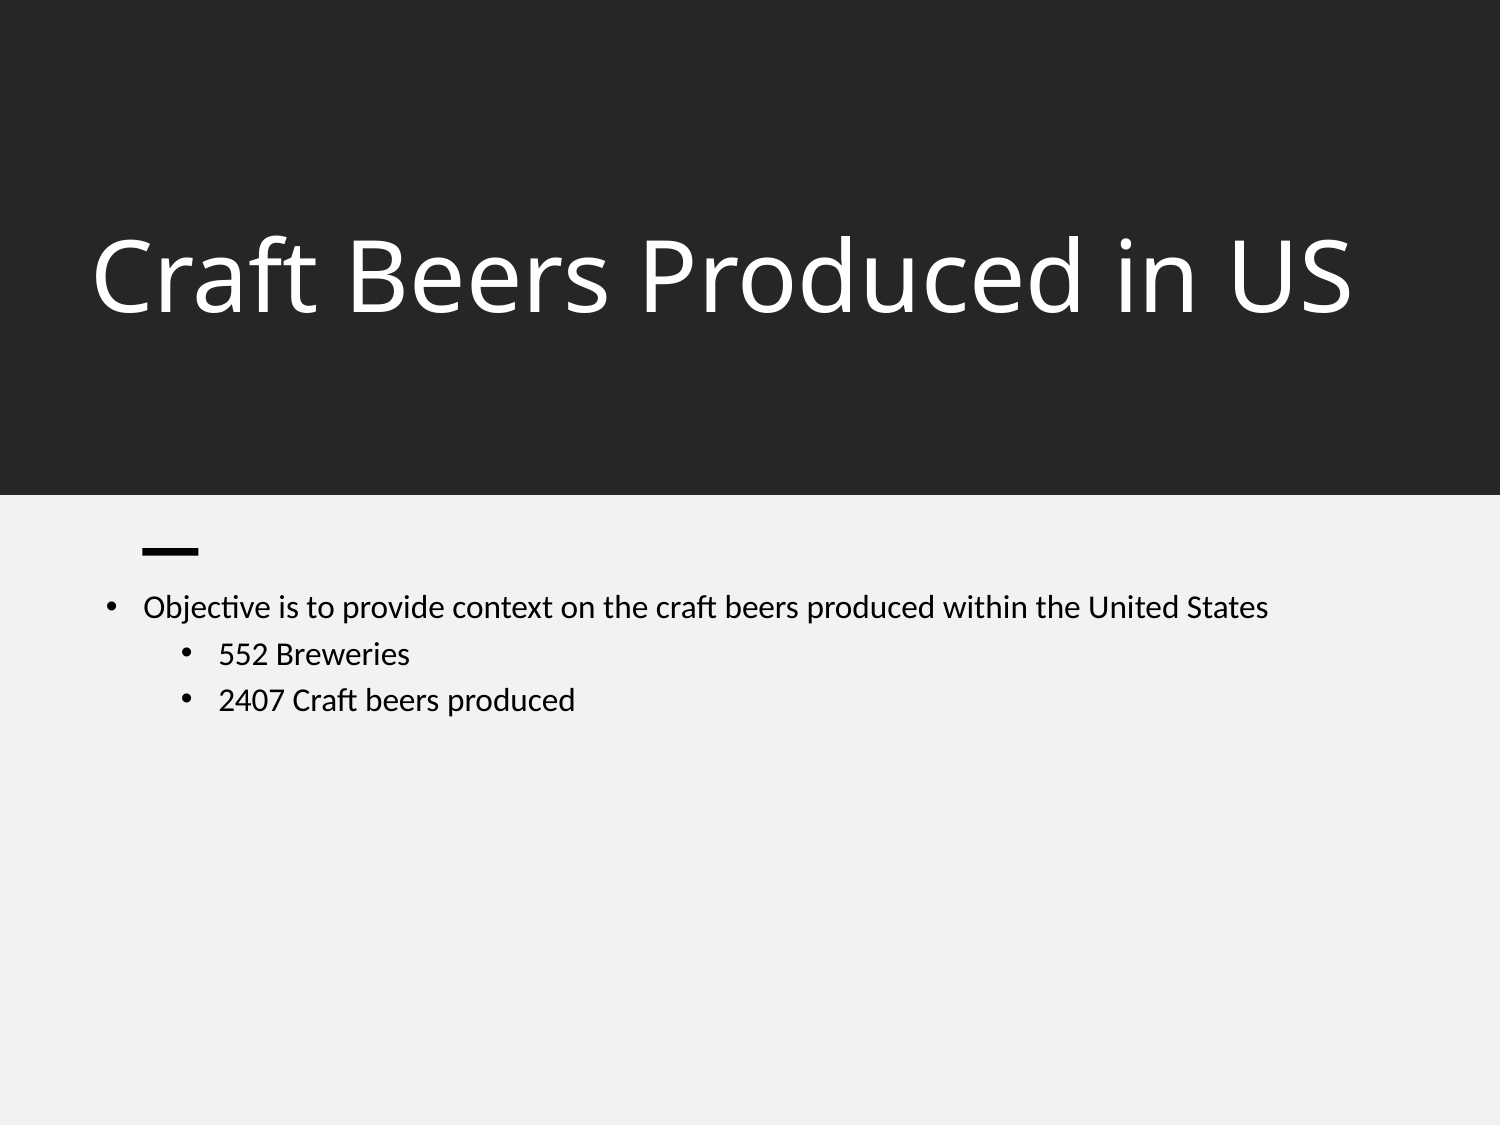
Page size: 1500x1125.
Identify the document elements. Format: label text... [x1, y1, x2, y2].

title Craft Beers Produced in US [75, 104, 1450, 456]
text_box [141, 547, 199, 557]
text_box [0, 0, 1500, 494]
list Objective is to provide context on the craft beers produced within the United States 552 Breweries 2407 Craft beers produced [90, 582, 1359, 1020]
text_box [0, 494, 1500, 1125]
